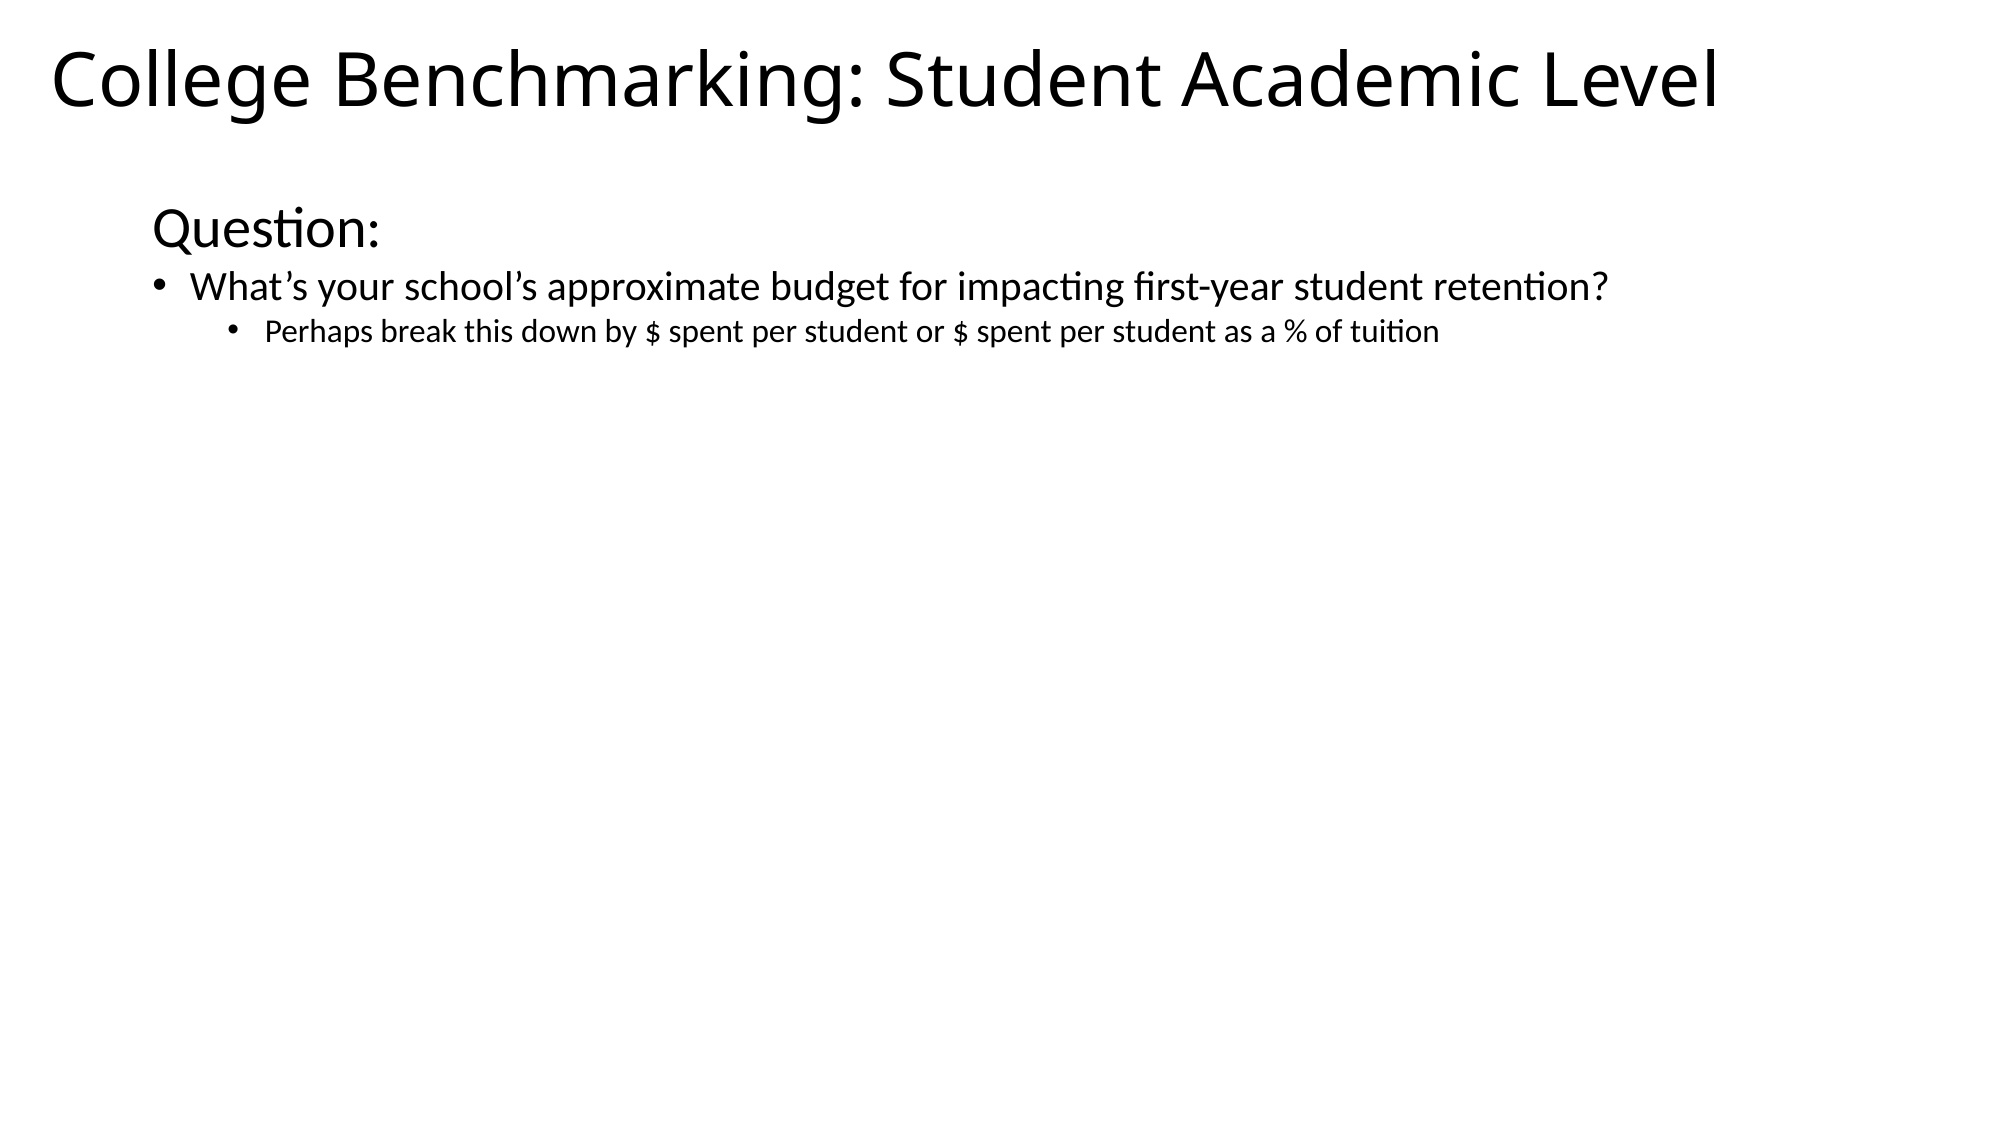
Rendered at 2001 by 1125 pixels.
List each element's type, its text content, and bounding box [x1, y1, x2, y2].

title College Benchmarking: Student Academic Level [35, 20, 1761, 145]
list Question: What’s your school’s approximate budget for impacting first-year student retention? Perhaps break this down by $ spent per student or $ spent per student as a % of tuition [137, 181, 1863, 381]
